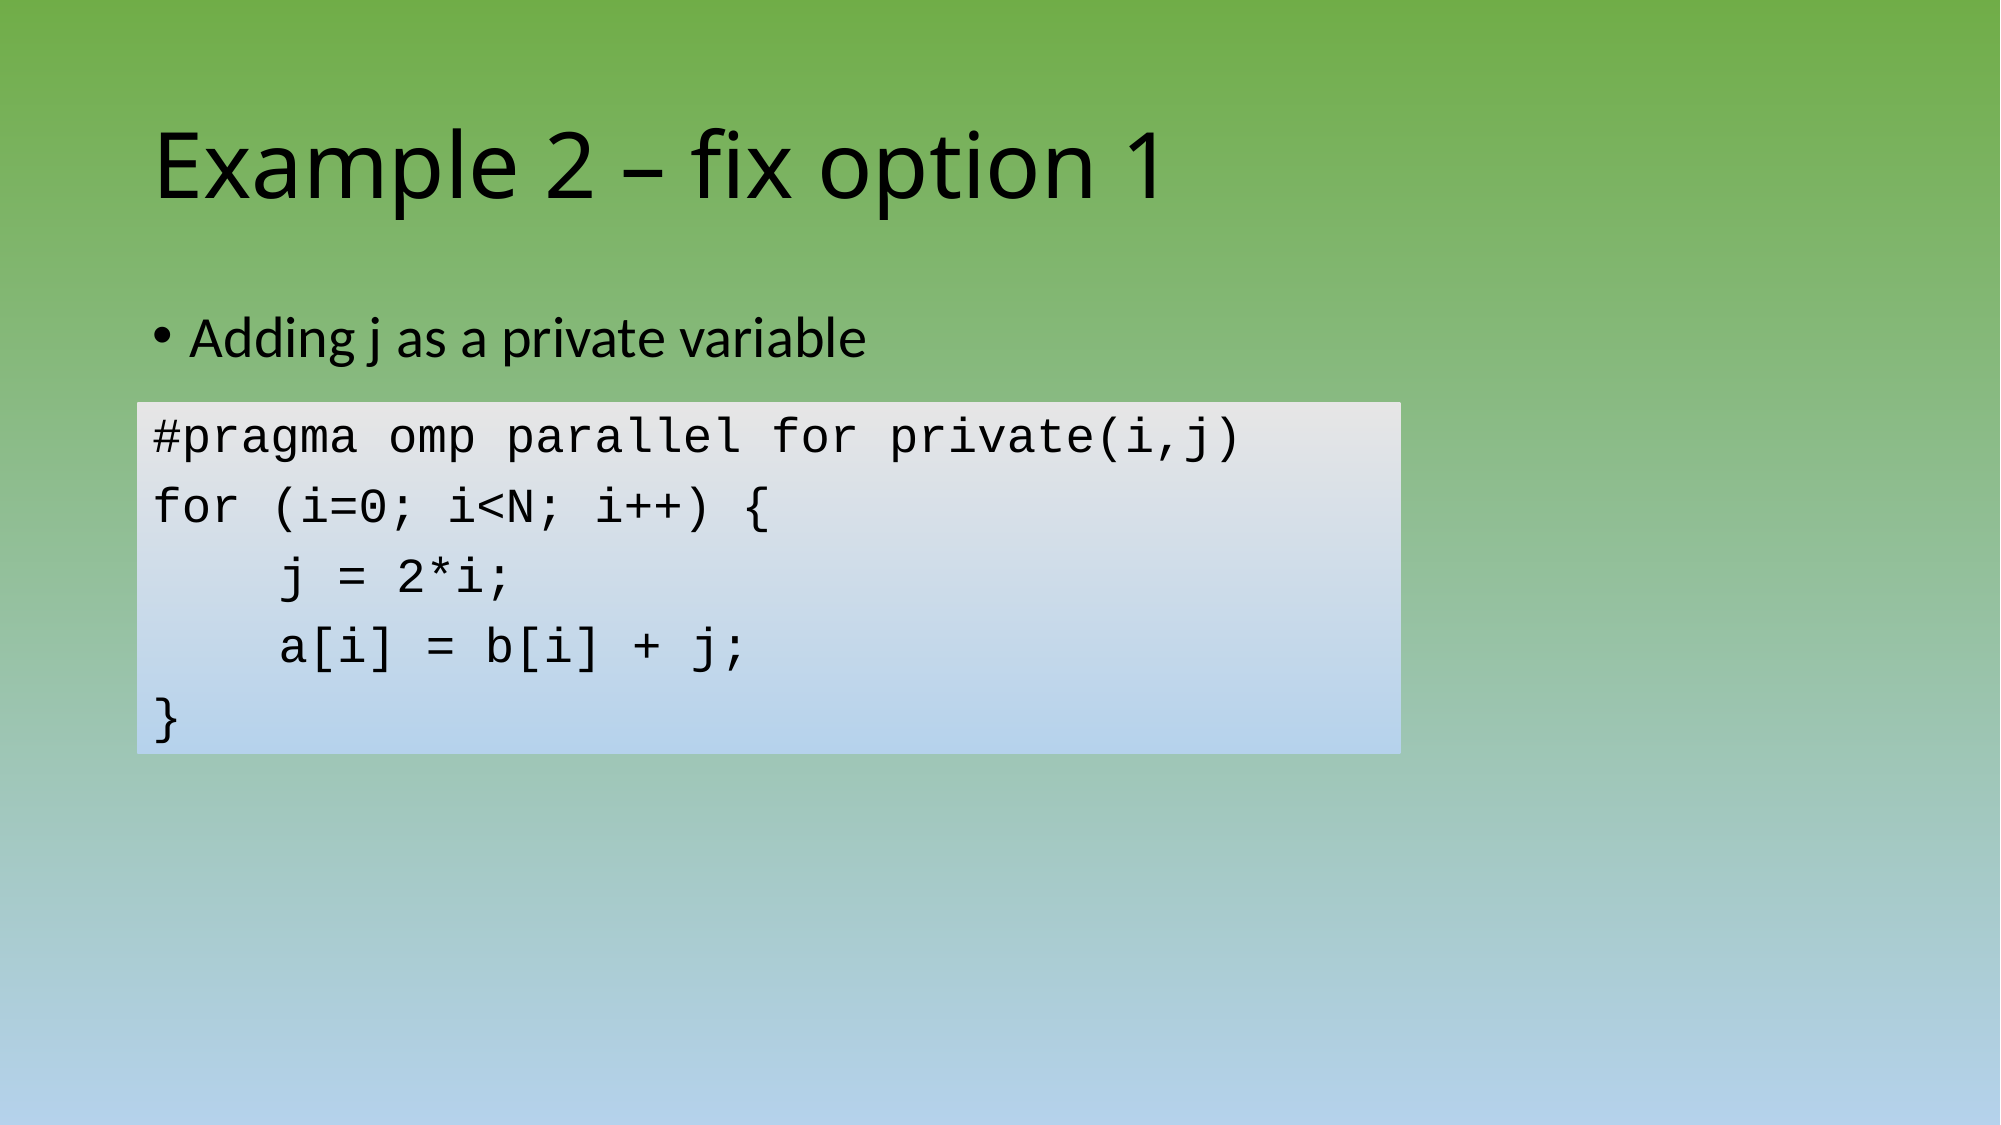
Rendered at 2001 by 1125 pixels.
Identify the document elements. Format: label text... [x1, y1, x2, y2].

title Example 2 – fix option 1 [137, 59, 1863, 278]
text_box #pragma omp parallel for private(i,j) for (i=0; i<N; i++) { j = 2*i; a[i] = b[i] + j; } [137, 402, 1401, 754]
list Adding j as a private variable [137, 299, 1863, 403]
